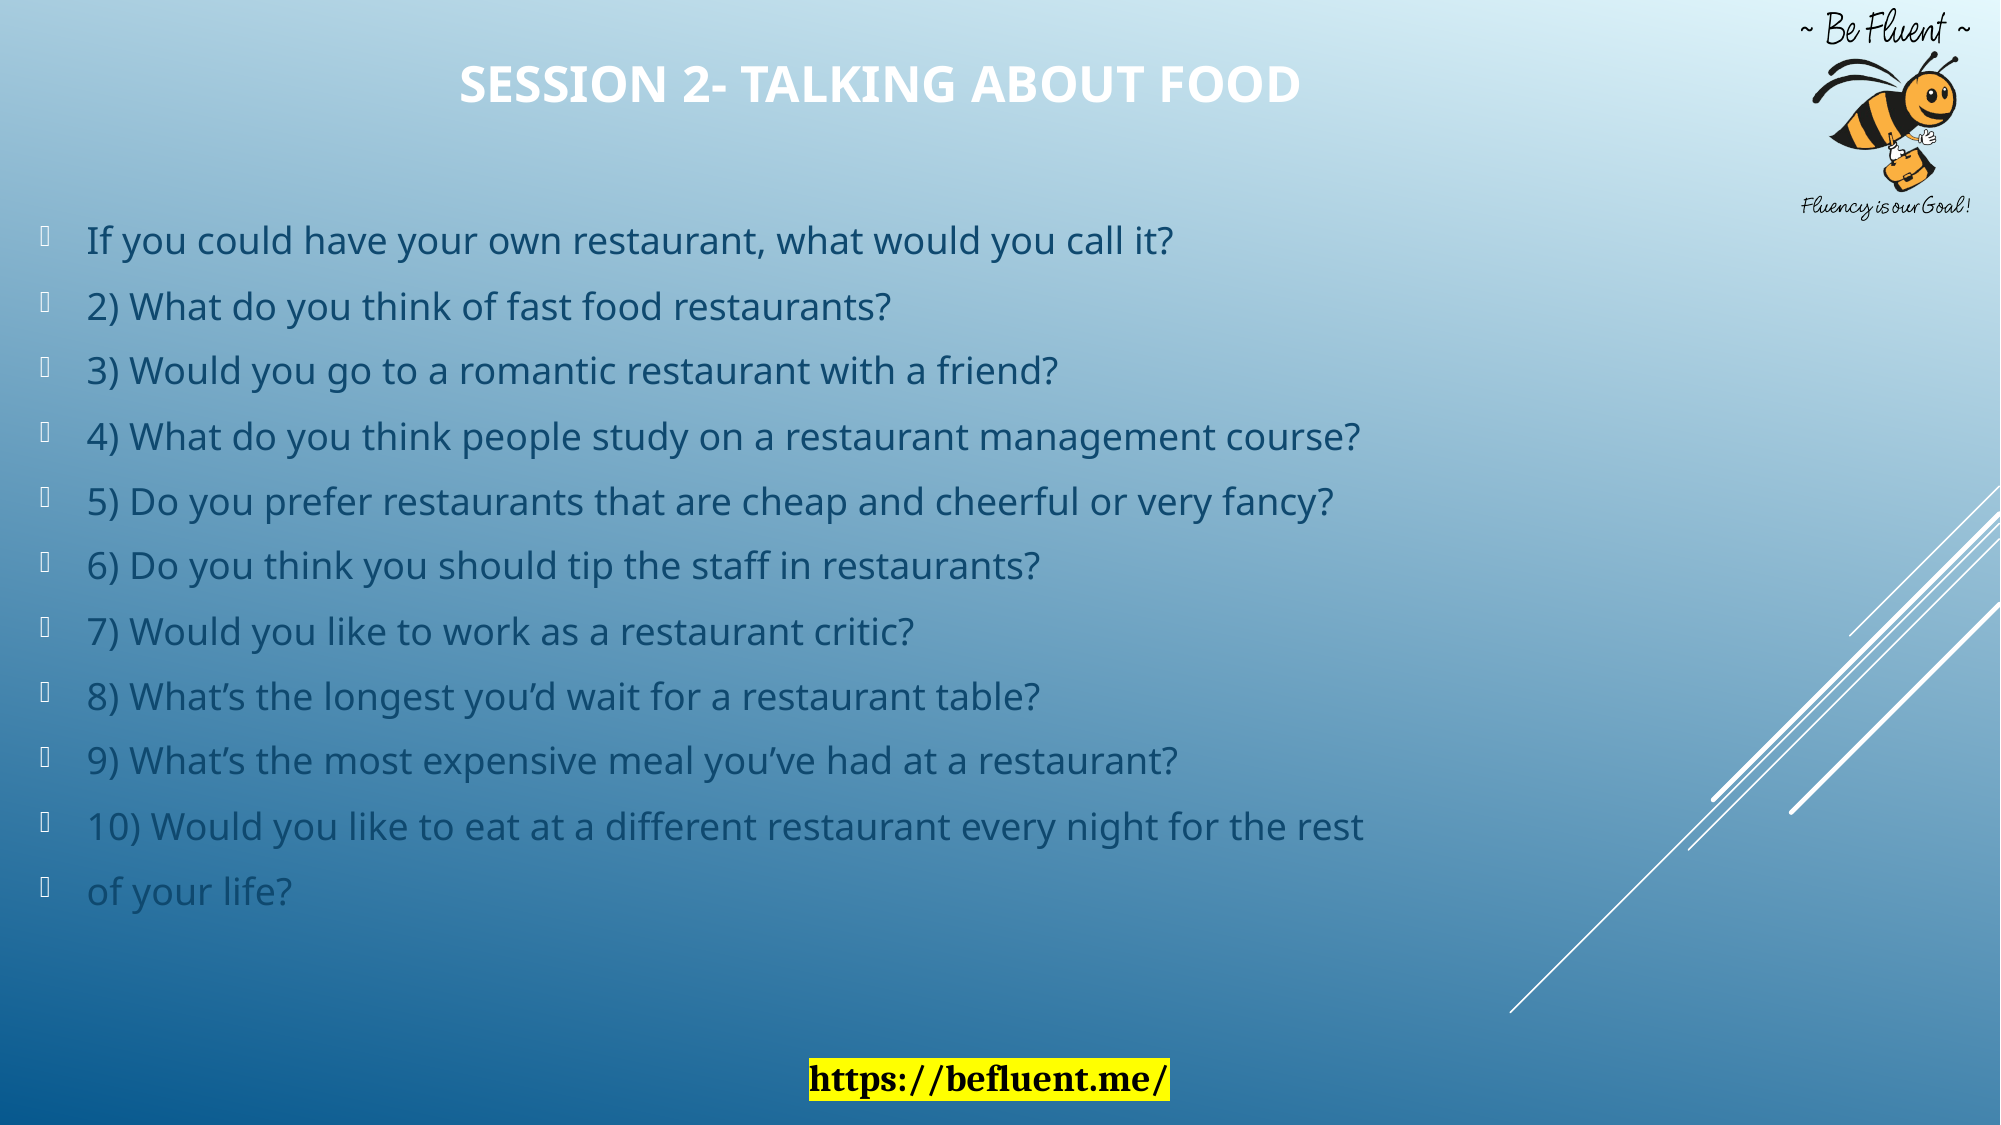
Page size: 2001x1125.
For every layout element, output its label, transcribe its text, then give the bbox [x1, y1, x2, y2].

text_box https://befluent.me/ [457, 1046, 1522, 1107]
picture [1796, 0, 2000, 229]
title Session 2- Talking about Food [116, 17, 1645, 126]
list If you could have your own restaurant, what would you call it? 2) What do you think of fast food restaurants? 3) Would you go to a romantic restaurant with a friend? 4) What do you think people study on a restaurant management course? 5) Do you prefer restaurants that are cheap and cheerful or very fancy? 6) Do you think you should tip the staff in restaurants? 7) Would you like to work as a restaurant critic? 8) What’s the longest you’d wait for a restaurant table? 9) What’s the most expensive meal you’ve had at a restaurant? 10) Would you like to eat at a different restaurant every night for the rest of your life? [24, 126, 1984, 1004]
